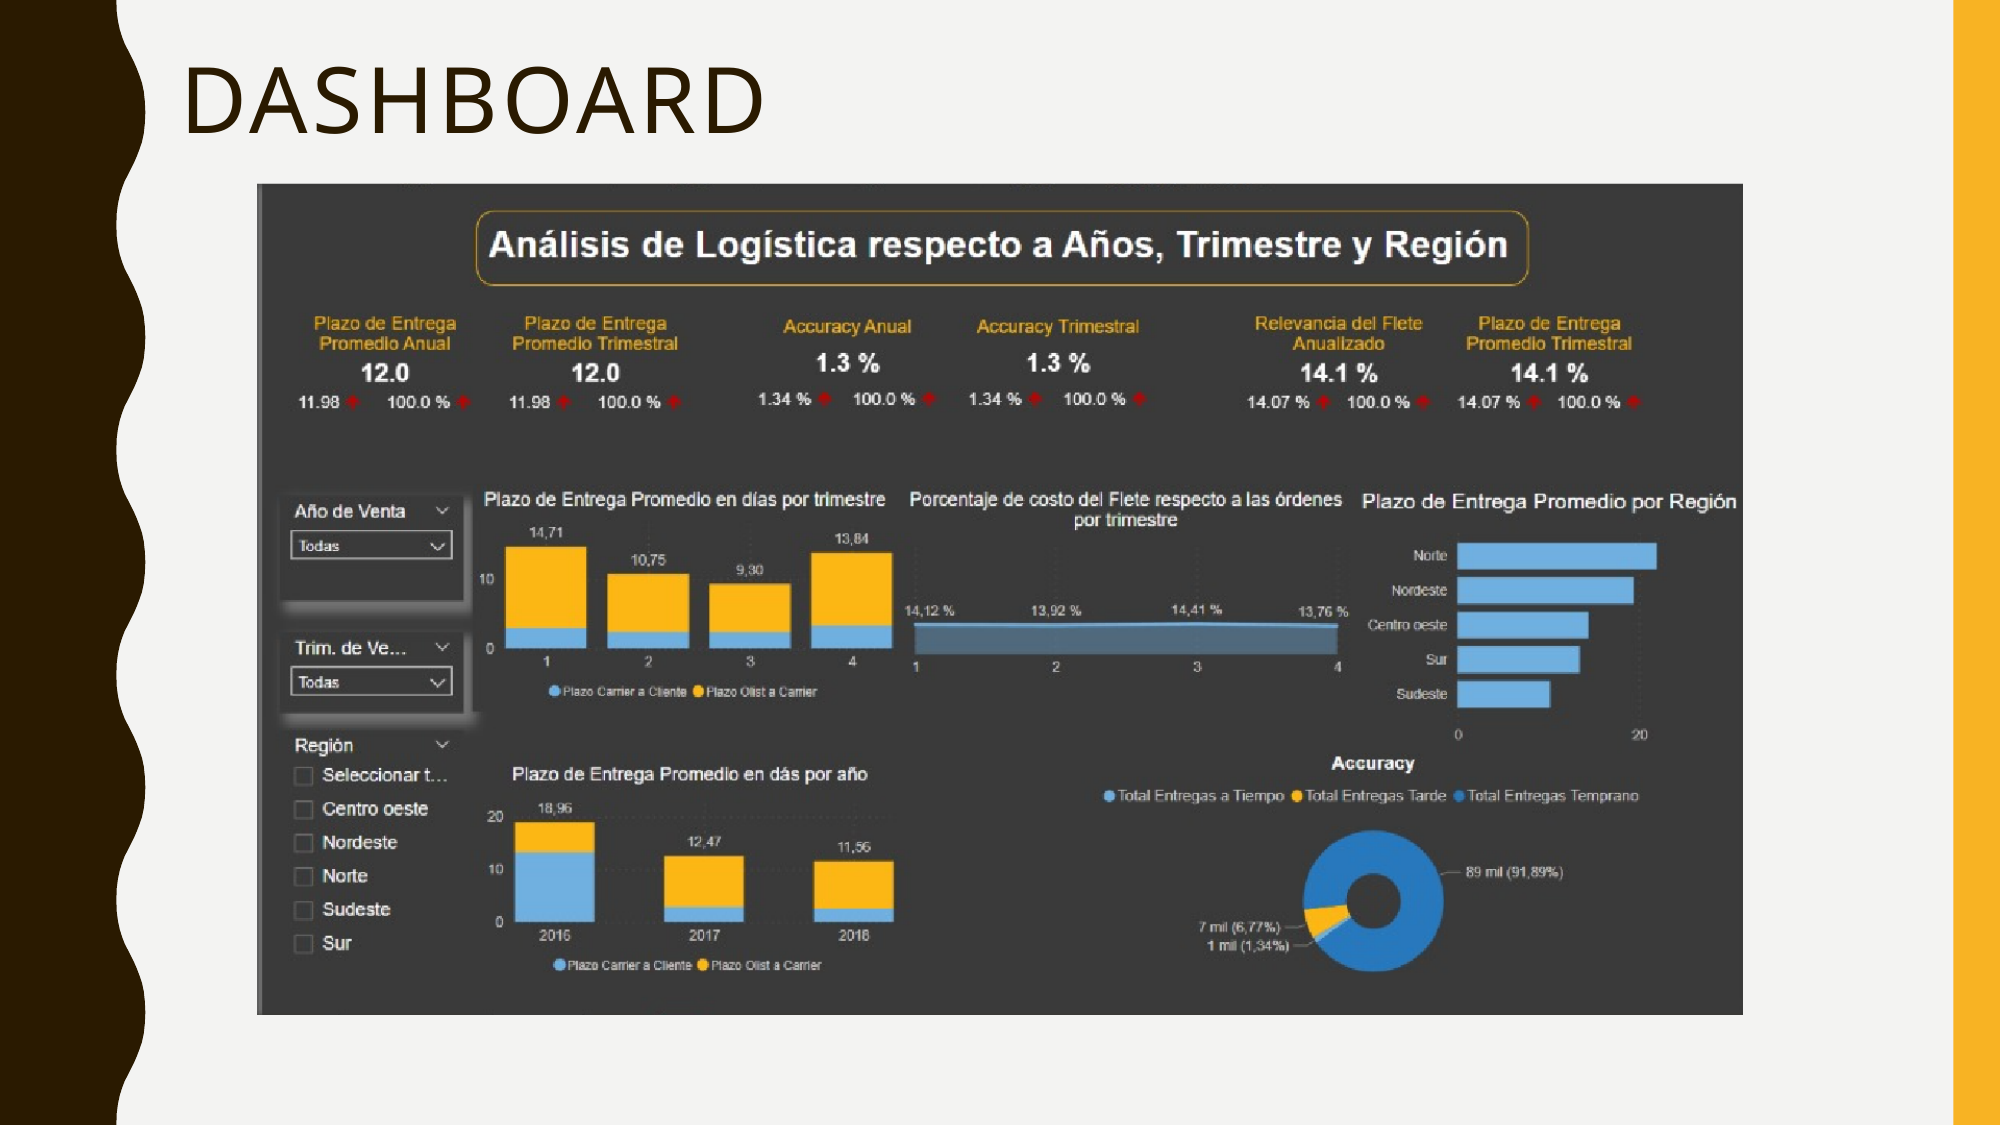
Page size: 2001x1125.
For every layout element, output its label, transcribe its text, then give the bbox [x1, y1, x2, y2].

title Dashboard [165, 47, 1835, 292]
picture [257, 183, 1743, 1015]
